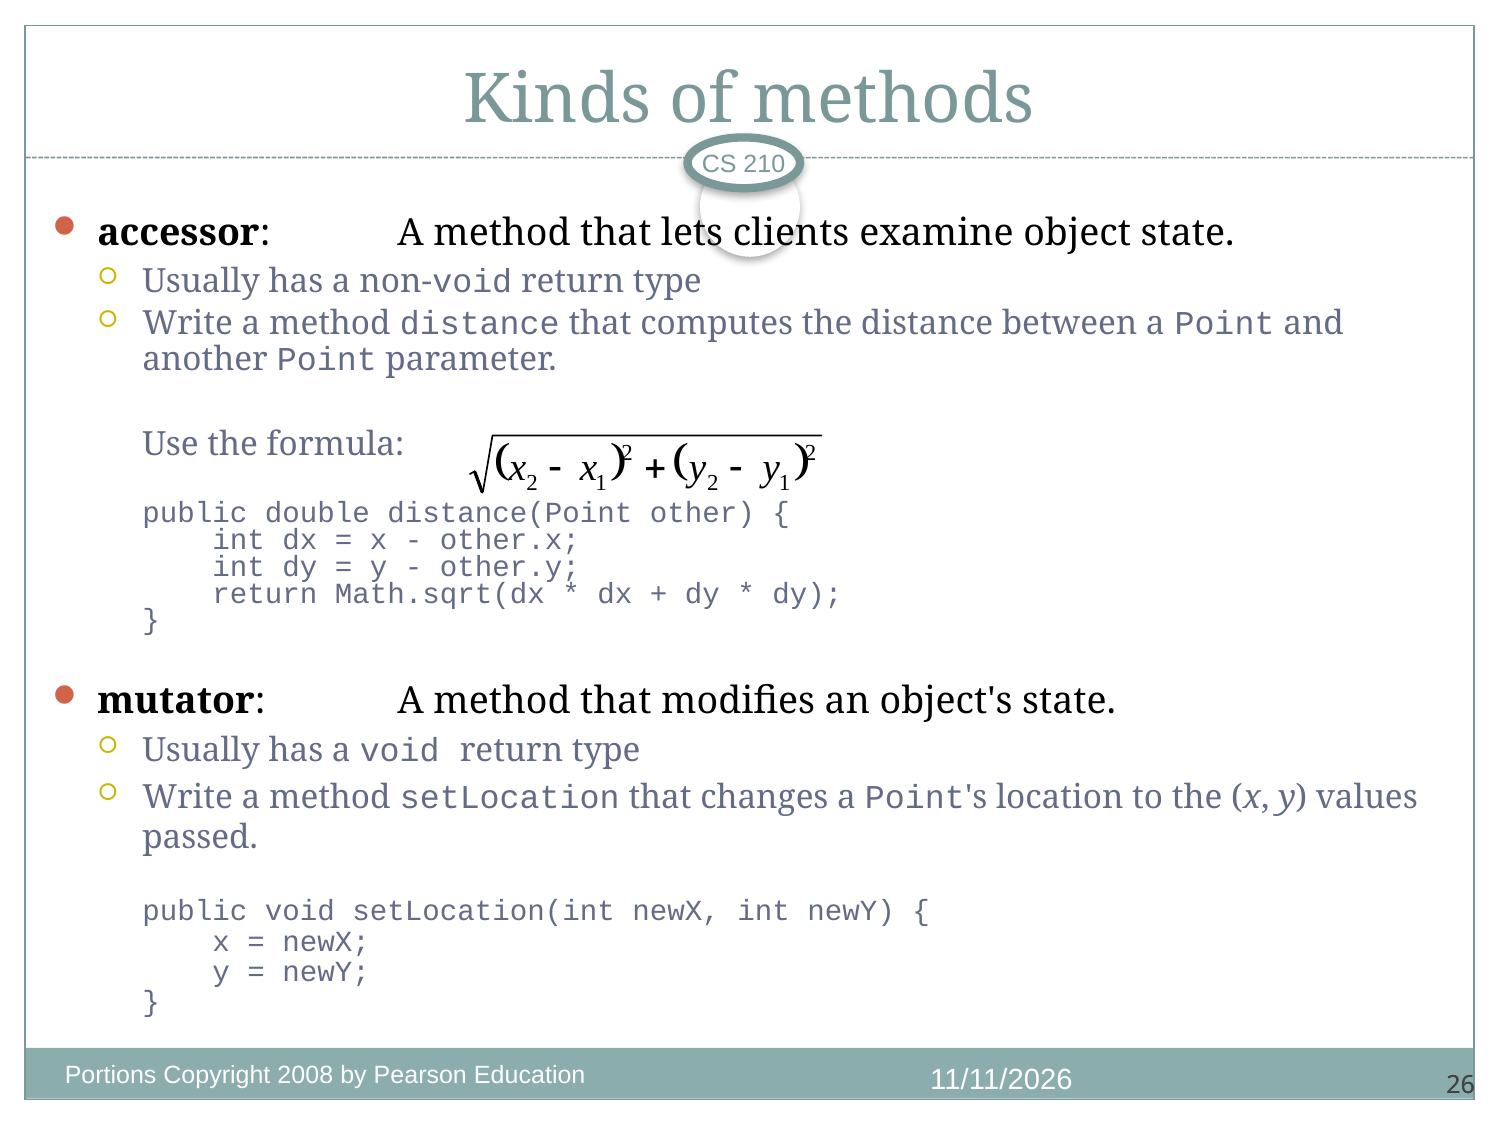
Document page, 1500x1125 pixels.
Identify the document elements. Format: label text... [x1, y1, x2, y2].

footer Portions Copyright 2008 by Pearson Education [50, 1051, 663, 1112]
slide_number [837, 1052, 1088, 1113]
list accessor: A method that lets clients examine object state. Usually has a non-void return type Write a method distance that computes the distance between a Point and another Point parameter. Use the formula: public double distance(Point other) { int dx = x - other.x; int dy = y - other.y; return Math.sqrt(dx * dx + dy * dy); } mutator: A method that modifies an object's state. Usually has a void return type Write a method setLocation that changes a Point's location to the (x, y) values passed. public void setLocation(int newX, int newY) { x = newX; y = newY; } [37, 200, 1463, 1038]
slide_number CS 210 [675, 137, 813, 188]
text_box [462, 424, 829, 501]
title Kinds of methods [49, 37, 1450, 144]
